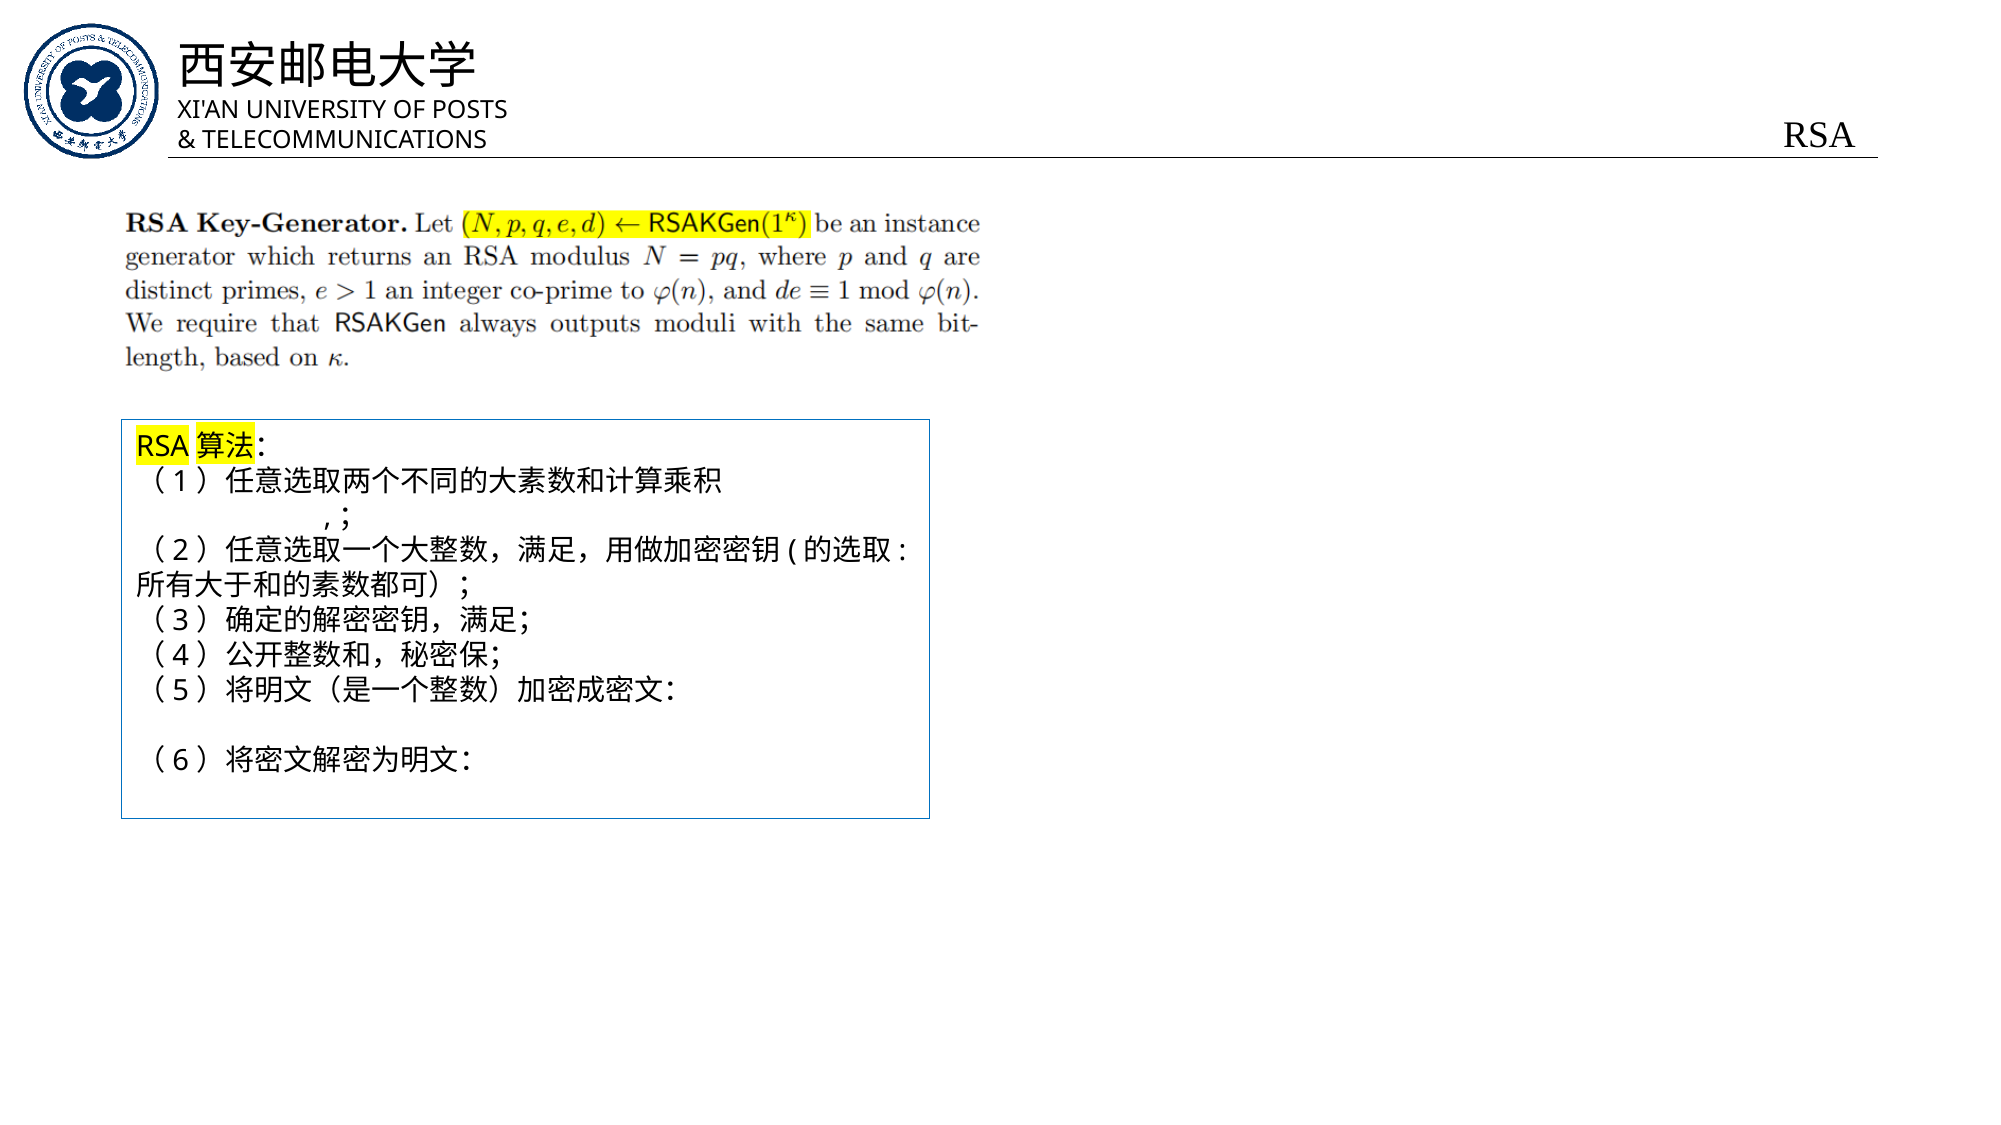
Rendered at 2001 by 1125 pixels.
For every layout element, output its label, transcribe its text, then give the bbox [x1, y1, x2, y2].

text_box RSA [1768, 102, 1907, 163]
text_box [19, 19, 611, 163]
picture [121, 203, 987, 374]
